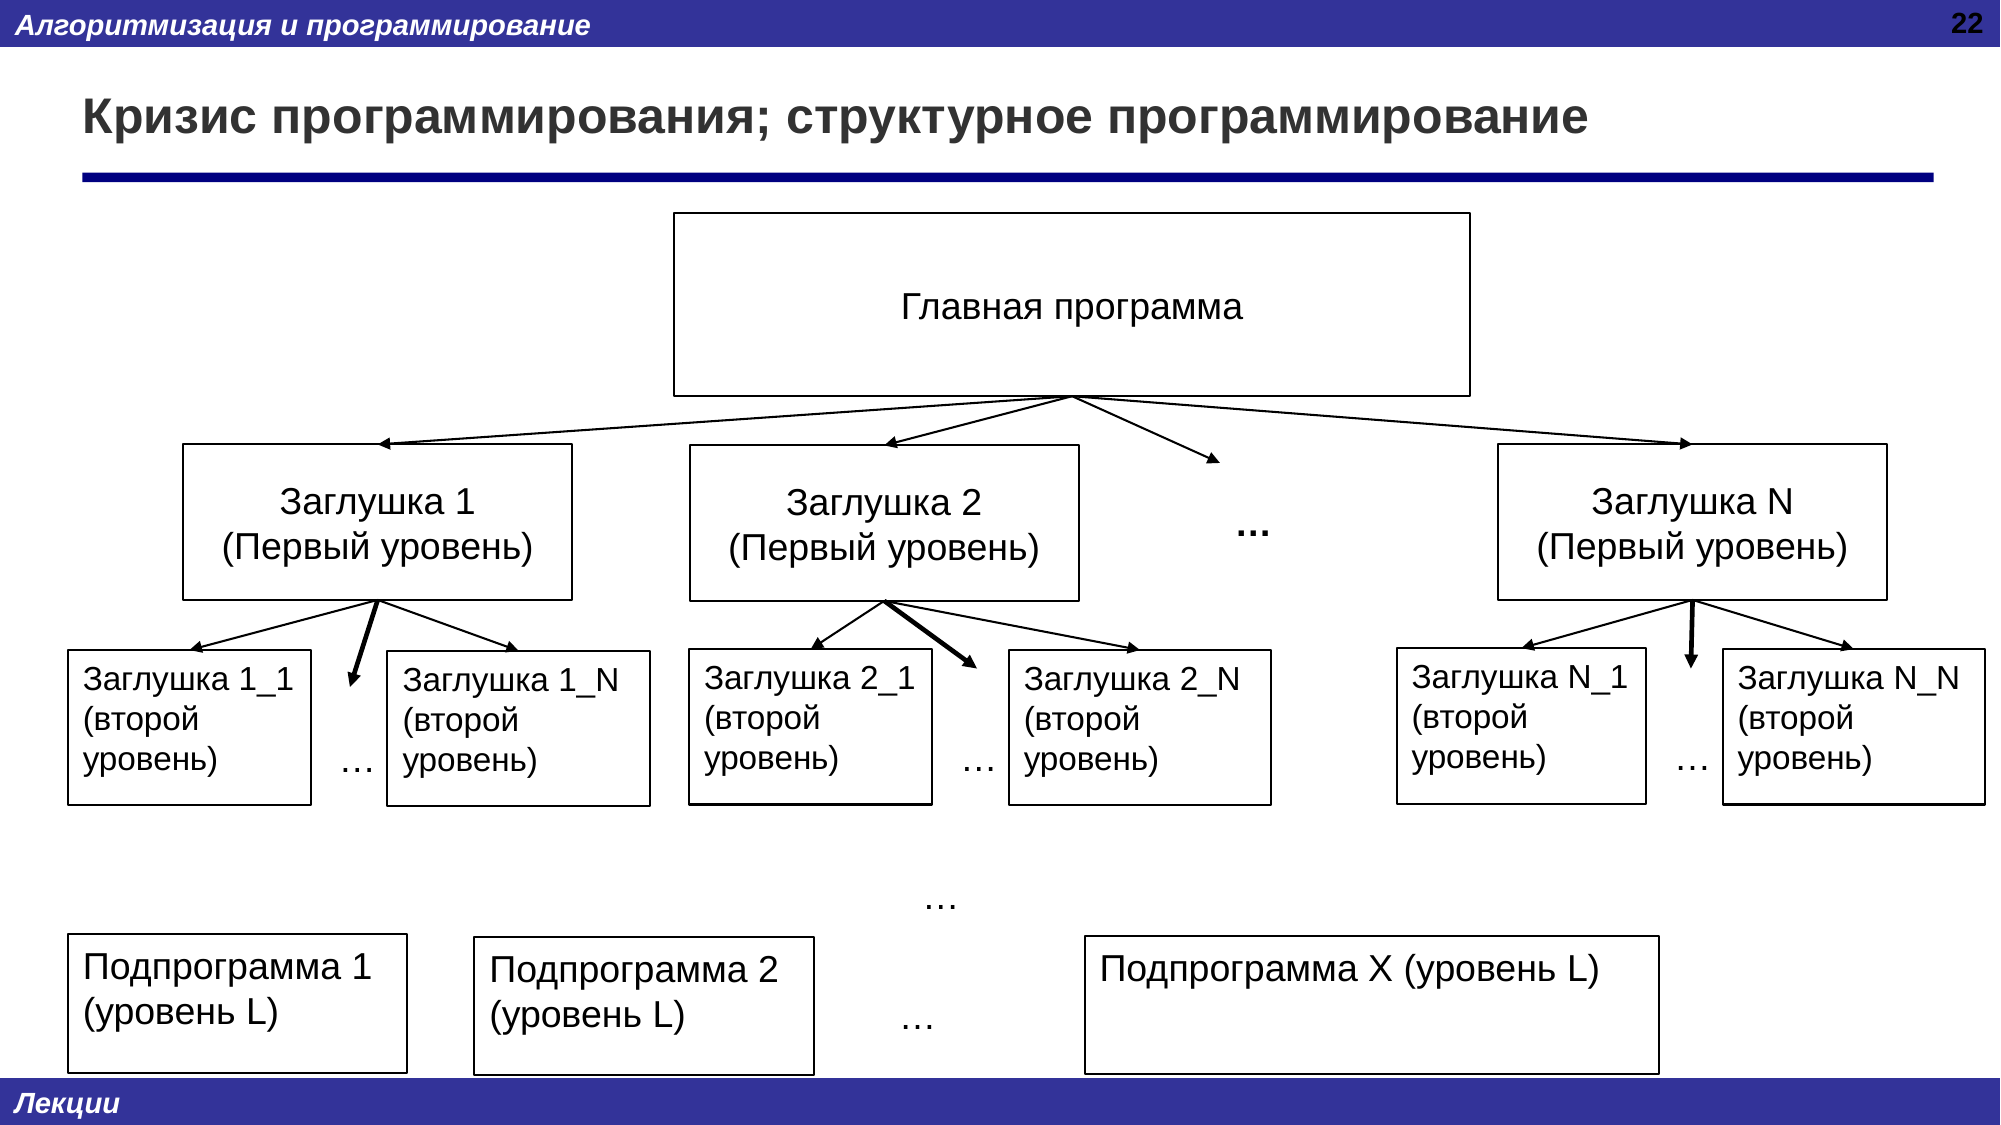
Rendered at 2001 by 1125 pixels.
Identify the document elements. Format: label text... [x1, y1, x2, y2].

text_box Главная программа [673, 212, 1471, 394]
text_box Заглушка 2_1 (второй уровень) [689, 649, 933, 805]
text_box … [324, 727, 388, 788]
text_box Заглушка 1_N (второй уровень) [387, 650, 650, 807]
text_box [810, 600, 881, 650]
text_box … [907, 864, 1378, 925]
slide_number 22 [1531, 0, 1999, 75]
text_box Заглушка N (Первый уровень) [1498, 444, 1887, 600]
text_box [377, 396, 881, 445]
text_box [883, 658, 978, 669]
text_box Заглушка 2_N (второй уровень) [1008, 649, 1272, 806]
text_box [1692, 599, 1855, 650]
text_box … [1219, 491, 1289, 552]
text_box Заглушка 1 (Первый уровень) [183, 444, 573, 600]
title Кризис программирования; структурное программирование [67, 49, 1900, 178]
text_box Заглушка N_1 (второй уровень) [1396, 648, 1647, 804]
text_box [1521, 599, 1689, 649]
text_box Заглушка N_N (второй уровень) [1722, 649, 1986, 805]
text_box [883, 396, 1067, 446]
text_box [189, 599, 348, 651]
text_box Подпрограмма X (уровень L) [1084, 936, 1660, 1075]
text_box … [884, 985, 1041, 1045]
text_box Заглушка 1_1 (второй уровень) [67, 649, 312, 806]
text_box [1071, 451, 1221, 464]
text_box … [945, 726, 1009, 787]
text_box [349, 599, 378, 688]
text_box … [1659, 725, 1723, 786]
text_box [379, 599, 519, 652]
text_box Заглушка 2 (Первый уровень) [689, 452, 1079, 601]
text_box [883, 600, 1141, 651]
text_box Подпрограмма 1 (уровень L) [67, 934, 408, 1073]
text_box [1071, 396, 1693, 445]
text_box Подпрограмма 2 (уровень L) [474, 937, 814, 1076]
